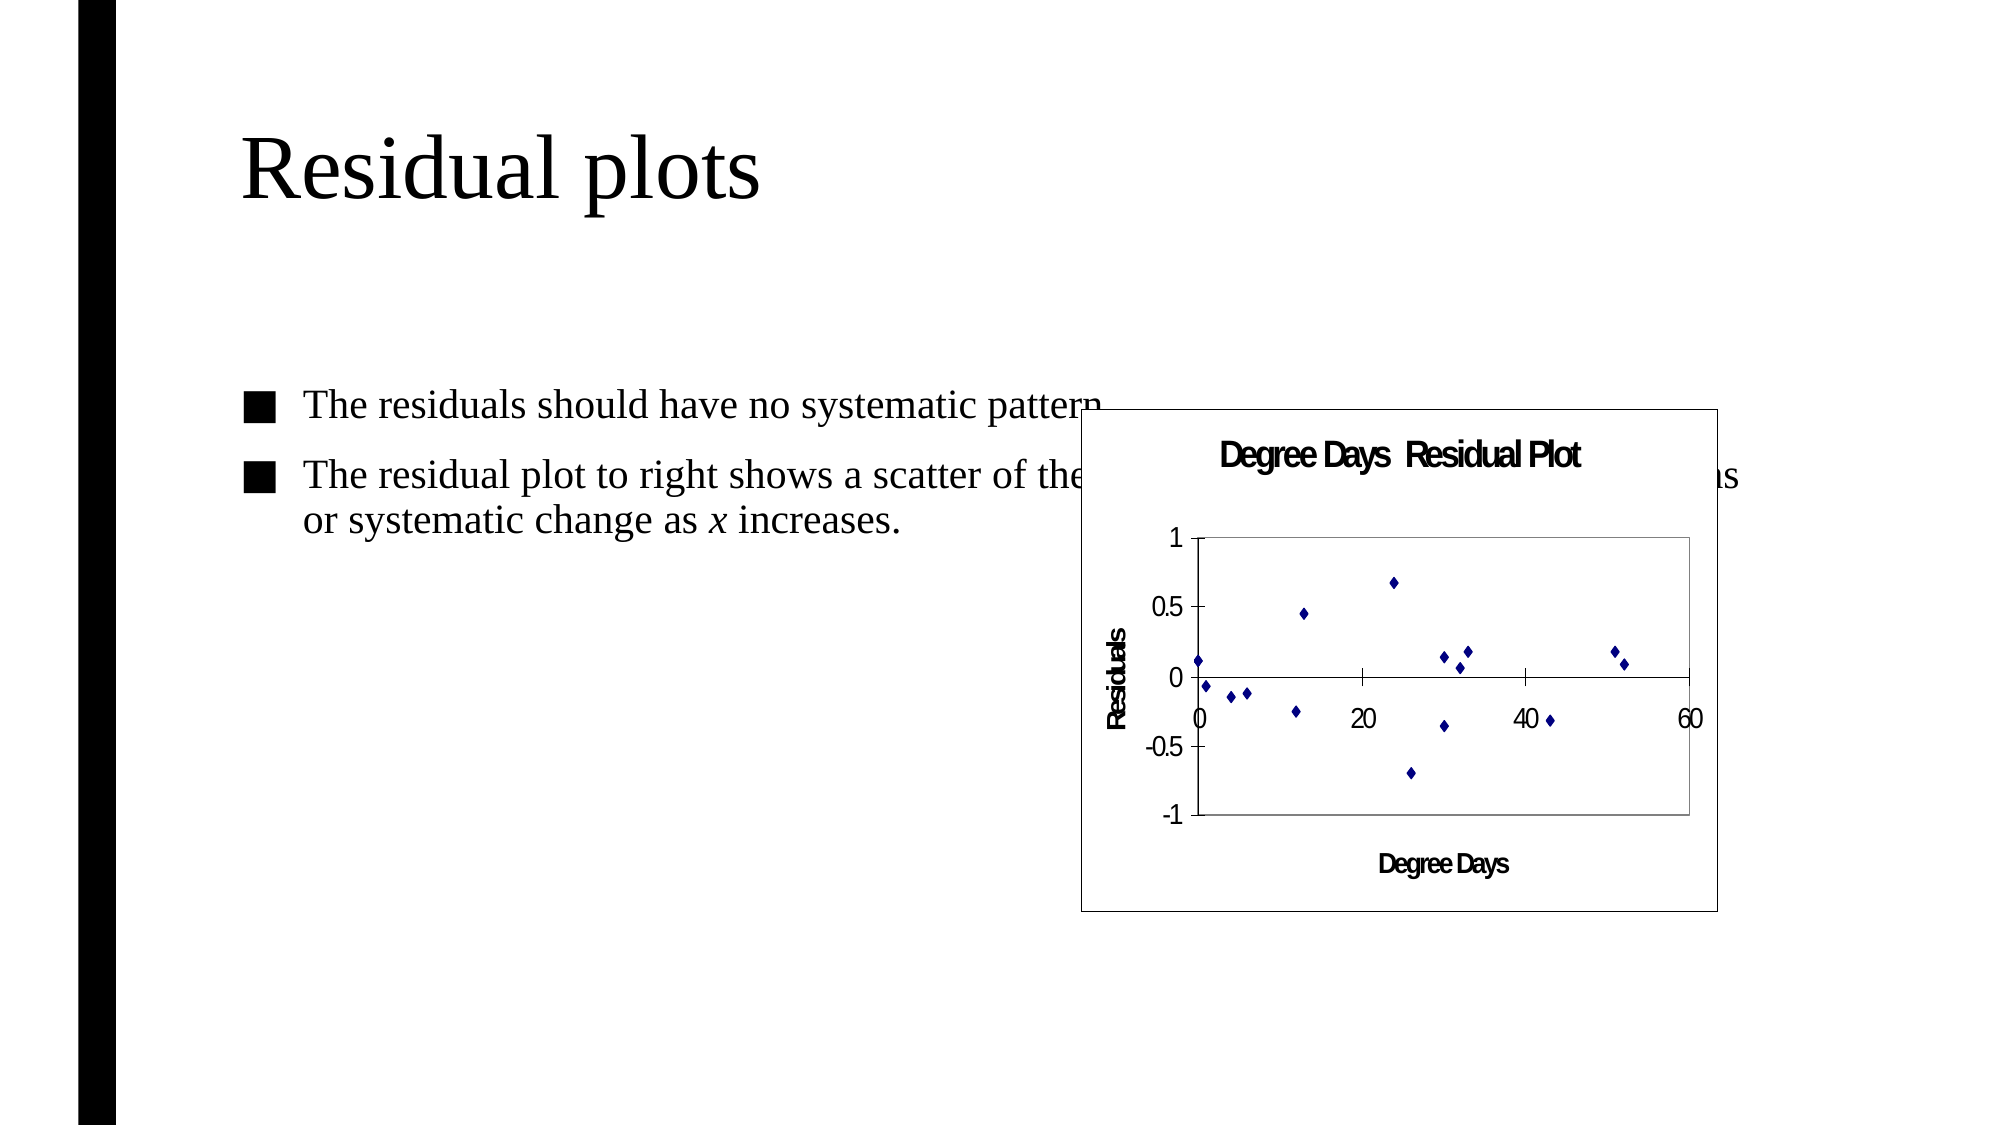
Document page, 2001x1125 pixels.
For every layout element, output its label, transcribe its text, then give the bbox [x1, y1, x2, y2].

title Residual plots [225, 112, 1800, 357]
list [1074, 399, 1725, 920]
list The residuals should have no systematic pattern. The residual plot to right shows a scatter of the points with no individual observations or systematic change as x increases. [225, 375, 1800, 963]
